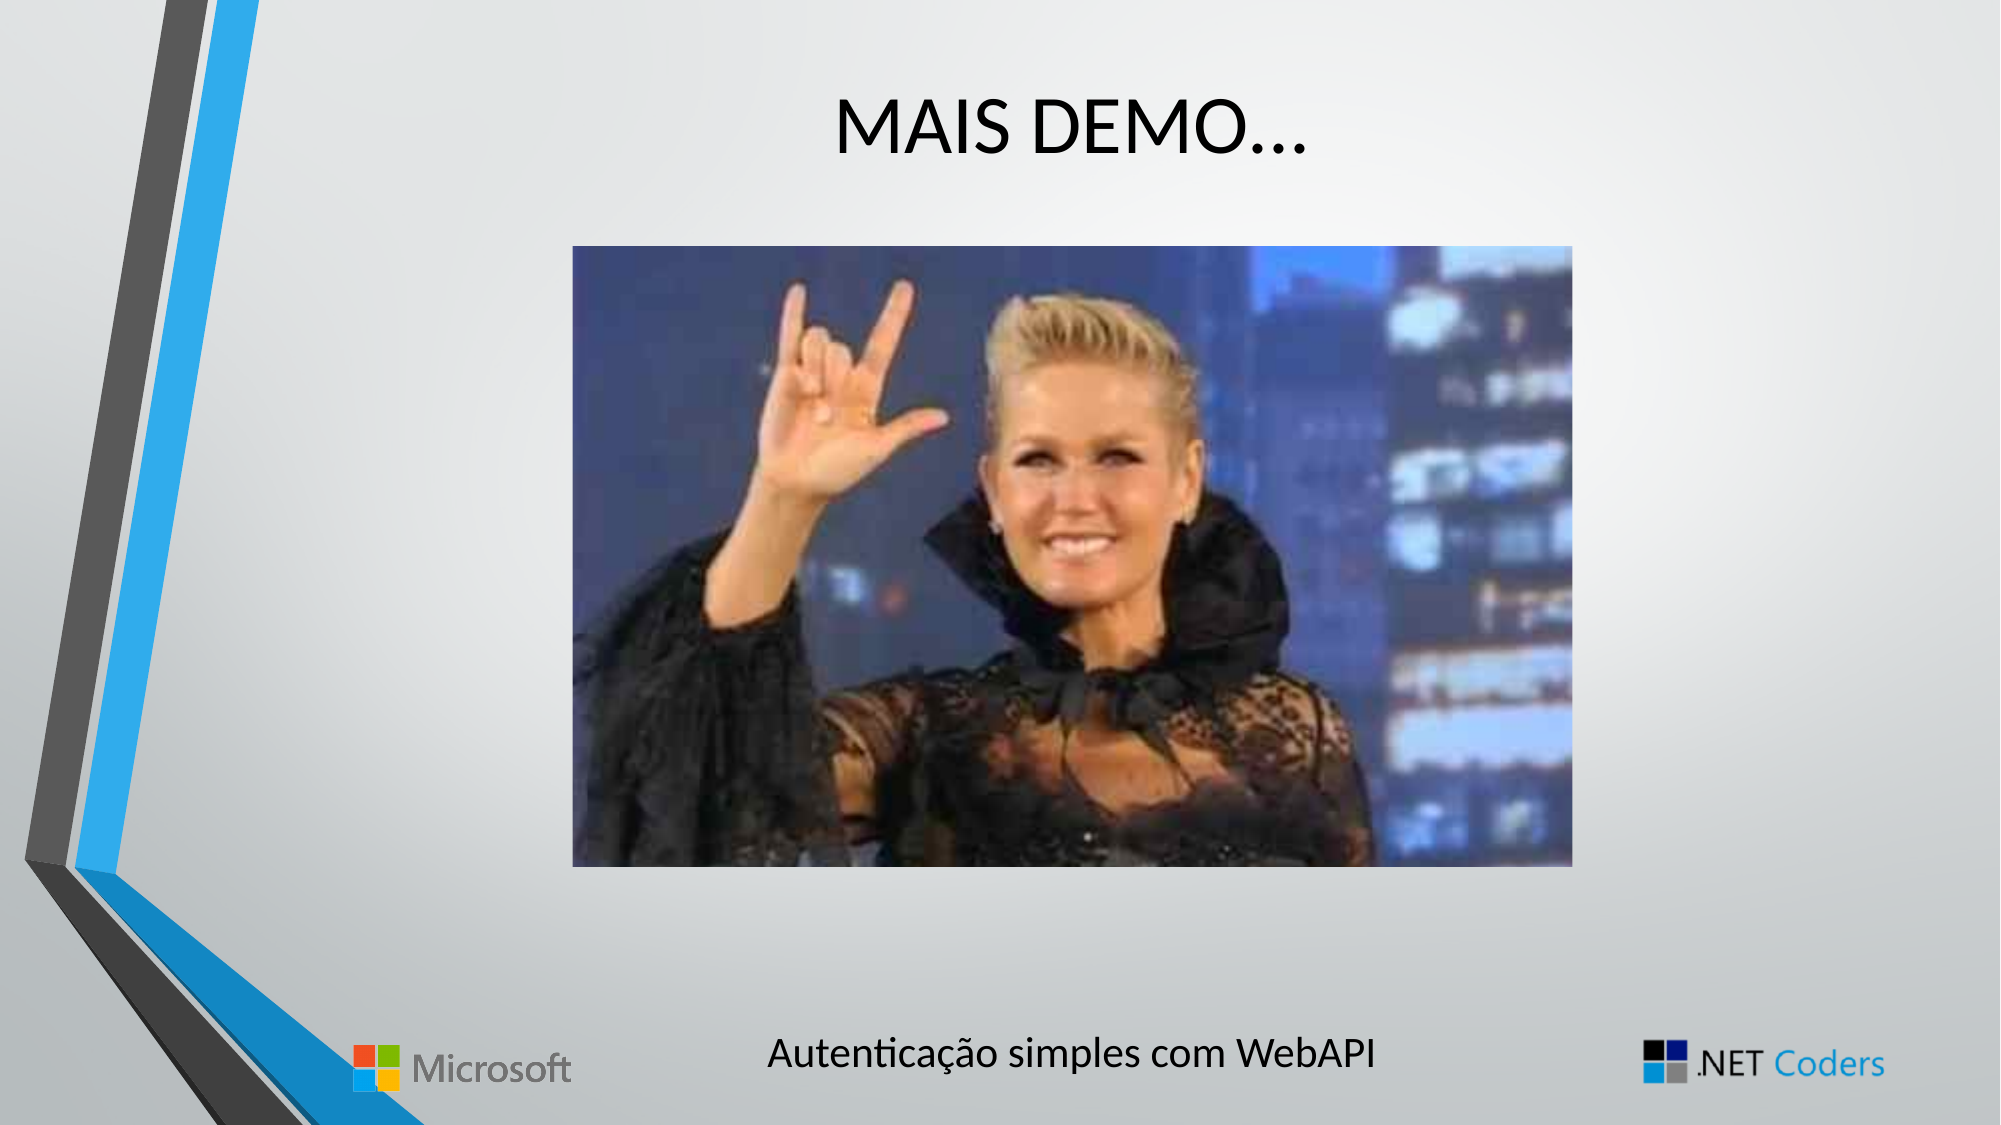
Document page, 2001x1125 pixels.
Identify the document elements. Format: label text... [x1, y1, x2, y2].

picture [1636, 1024, 1895, 1098]
list Autenticação simples com WebAPI [250, 259, 1894, 1085]
title MAIS DEMO... [250, 61, 1894, 180]
picture [572, 246, 1573, 867]
picture [323, 1035, 601, 1098]
